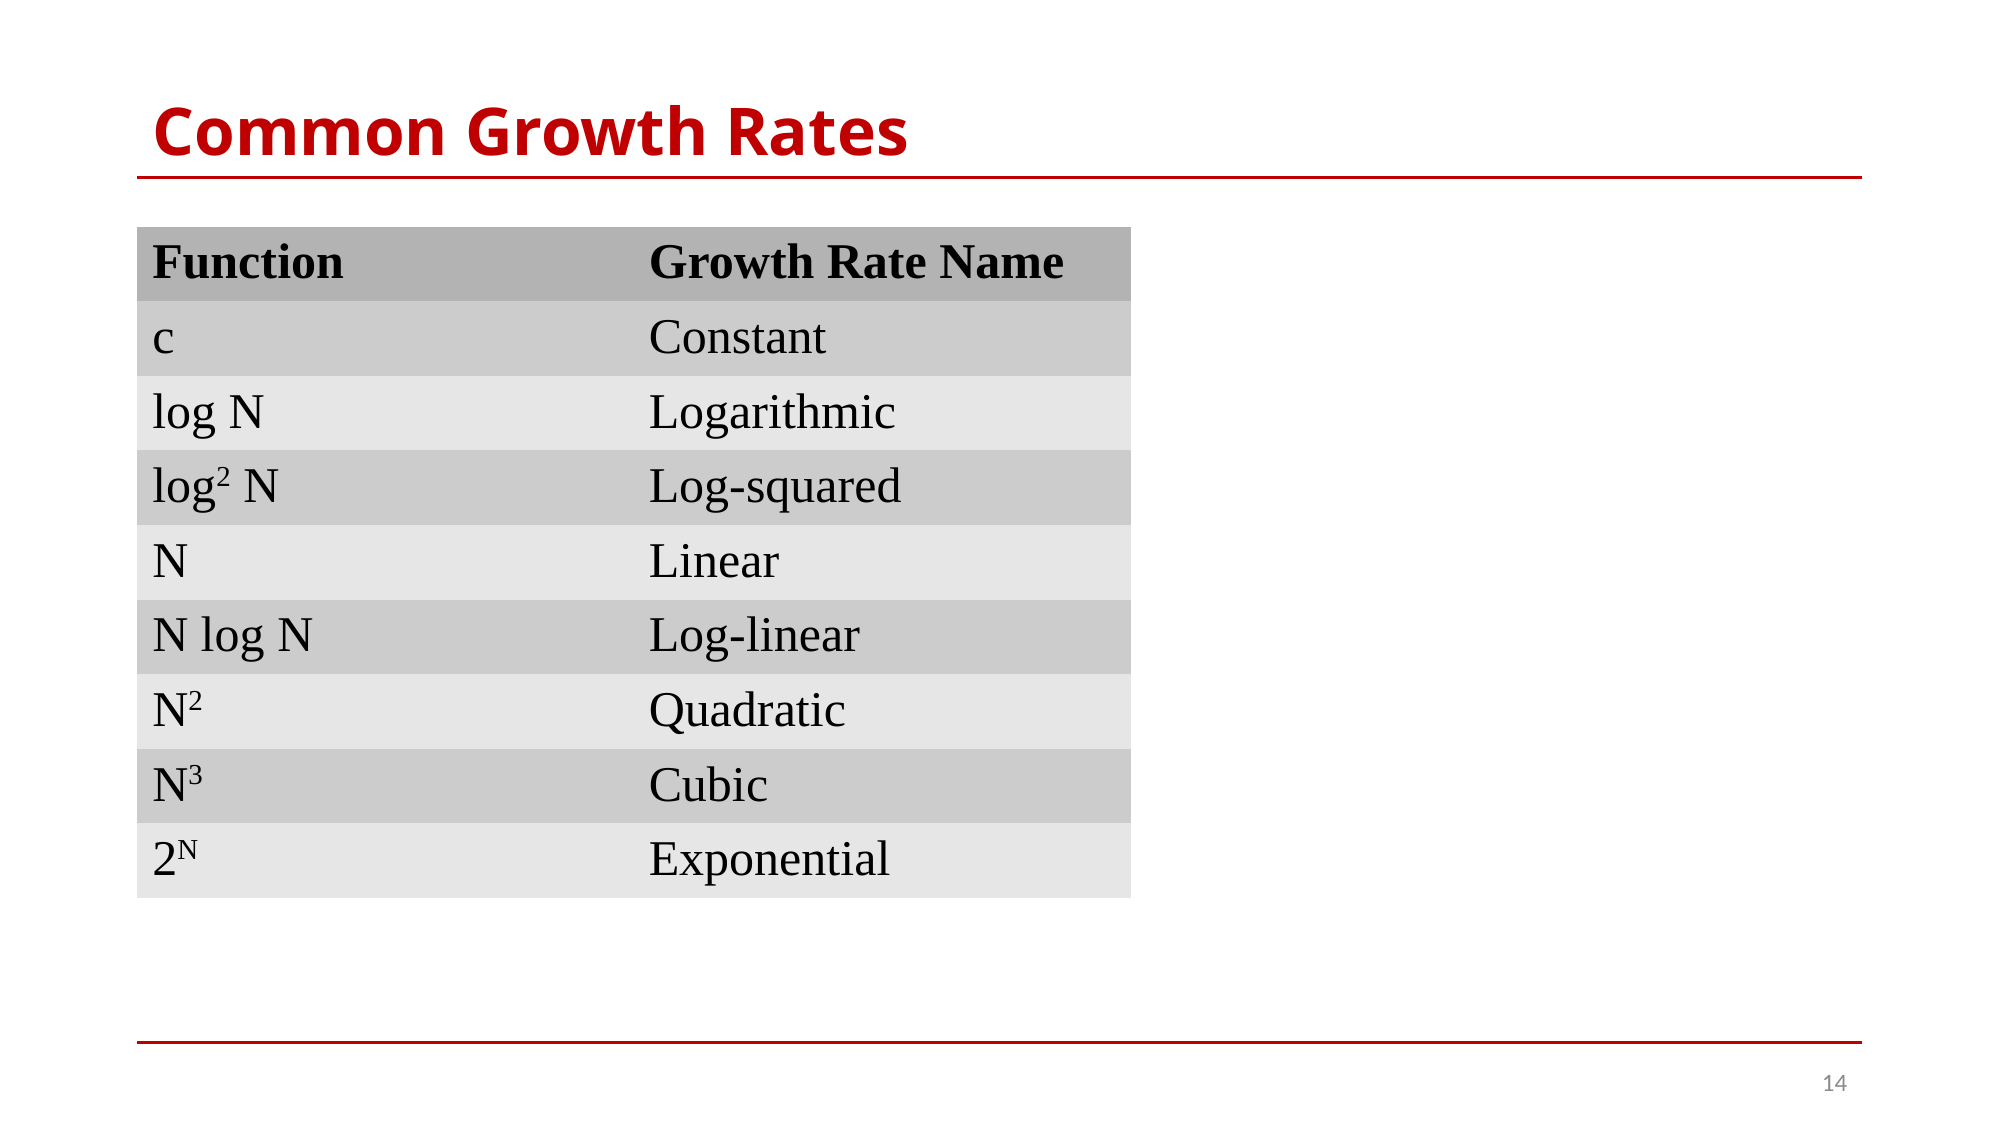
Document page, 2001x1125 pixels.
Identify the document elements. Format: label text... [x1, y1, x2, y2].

table_cell c [137, 301, 634, 376]
table_cell Quadratic [634, 674, 1131, 749]
slide_number 14 [1412, 1051, 1863, 1111]
table_cell Exponential [634, 823, 1131, 898]
table_cell N2 [137, 674, 634, 749]
table_cell Log-linear [634, 600, 1131, 674]
table_cell log N [137, 376, 634, 450]
table_header Function [137, 227, 634, 301]
table_cell N3 [137, 749, 634, 823]
title Common Growth Rates [137, 90, 1863, 178]
table_cell Logarithmic [634, 376, 1131, 450]
table_cell log2 N [137, 450, 634, 525]
table_cell N log N [137, 600, 634, 674]
table_cell Log-squared [634, 450, 1131, 525]
table_cell Linear [634, 525, 1131, 600]
table_cell N [137, 525, 634, 600]
table_cell 2N [137, 823, 634, 898]
table_header Growth Rate Name [634, 227, 1131, 301]
table_cell Cubic [634, 749, 1131, 823]
table_cell Constant [634, 301, 1131, 376]
